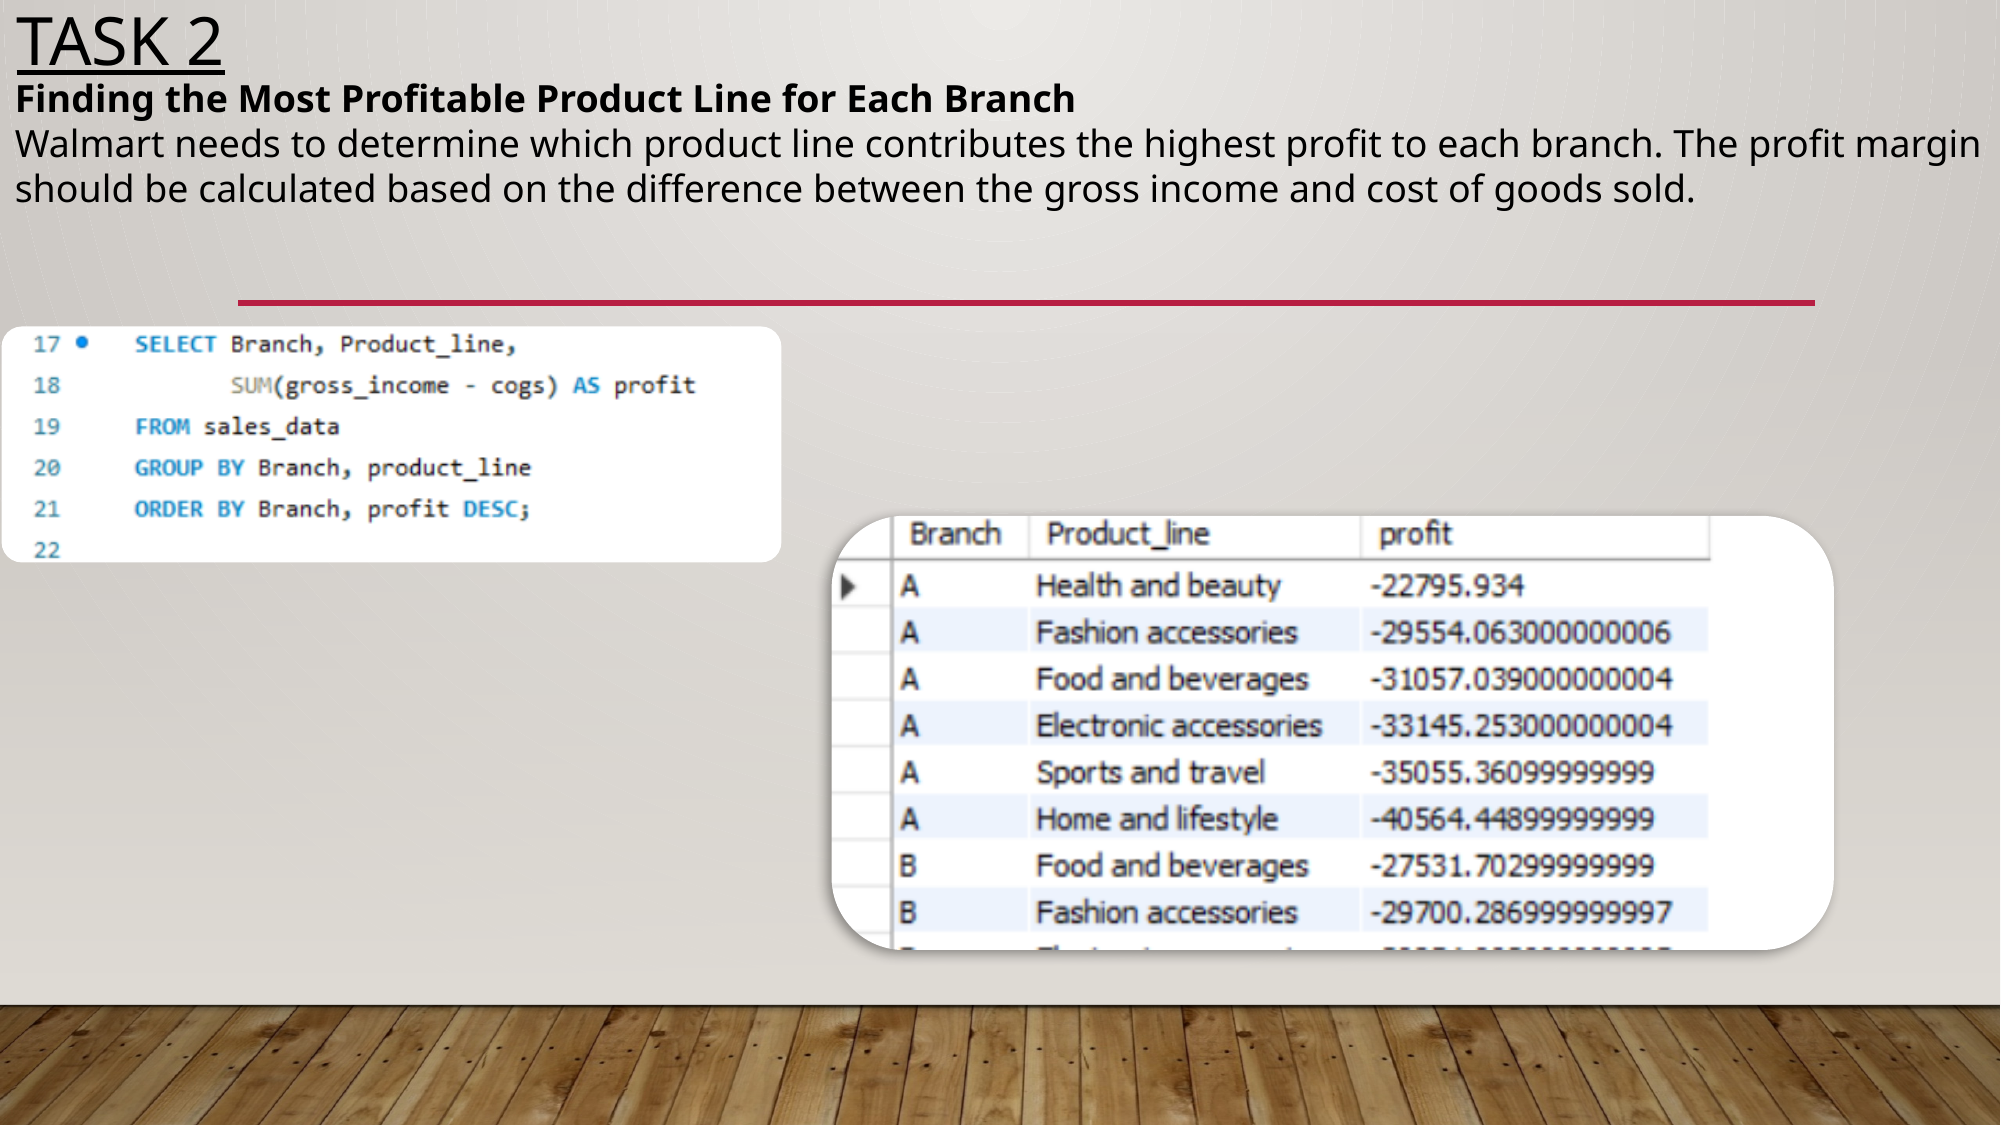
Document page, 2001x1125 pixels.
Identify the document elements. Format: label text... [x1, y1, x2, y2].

picture [0, 1005, 2000, 1125]
title TASK 2 [1, 0, 271, 67]
picture [831, 515, 1835, 951]
picture [1, 326, 782, 563]
text_box Finding the Most Profitable Product Line for Each Branch Walmart needs to determine which product line contributes the highest profit to each branch. The profit margin should be calculated based on the difference between the gross income and cost of goods sold. [0, 67, 1999, 218]
